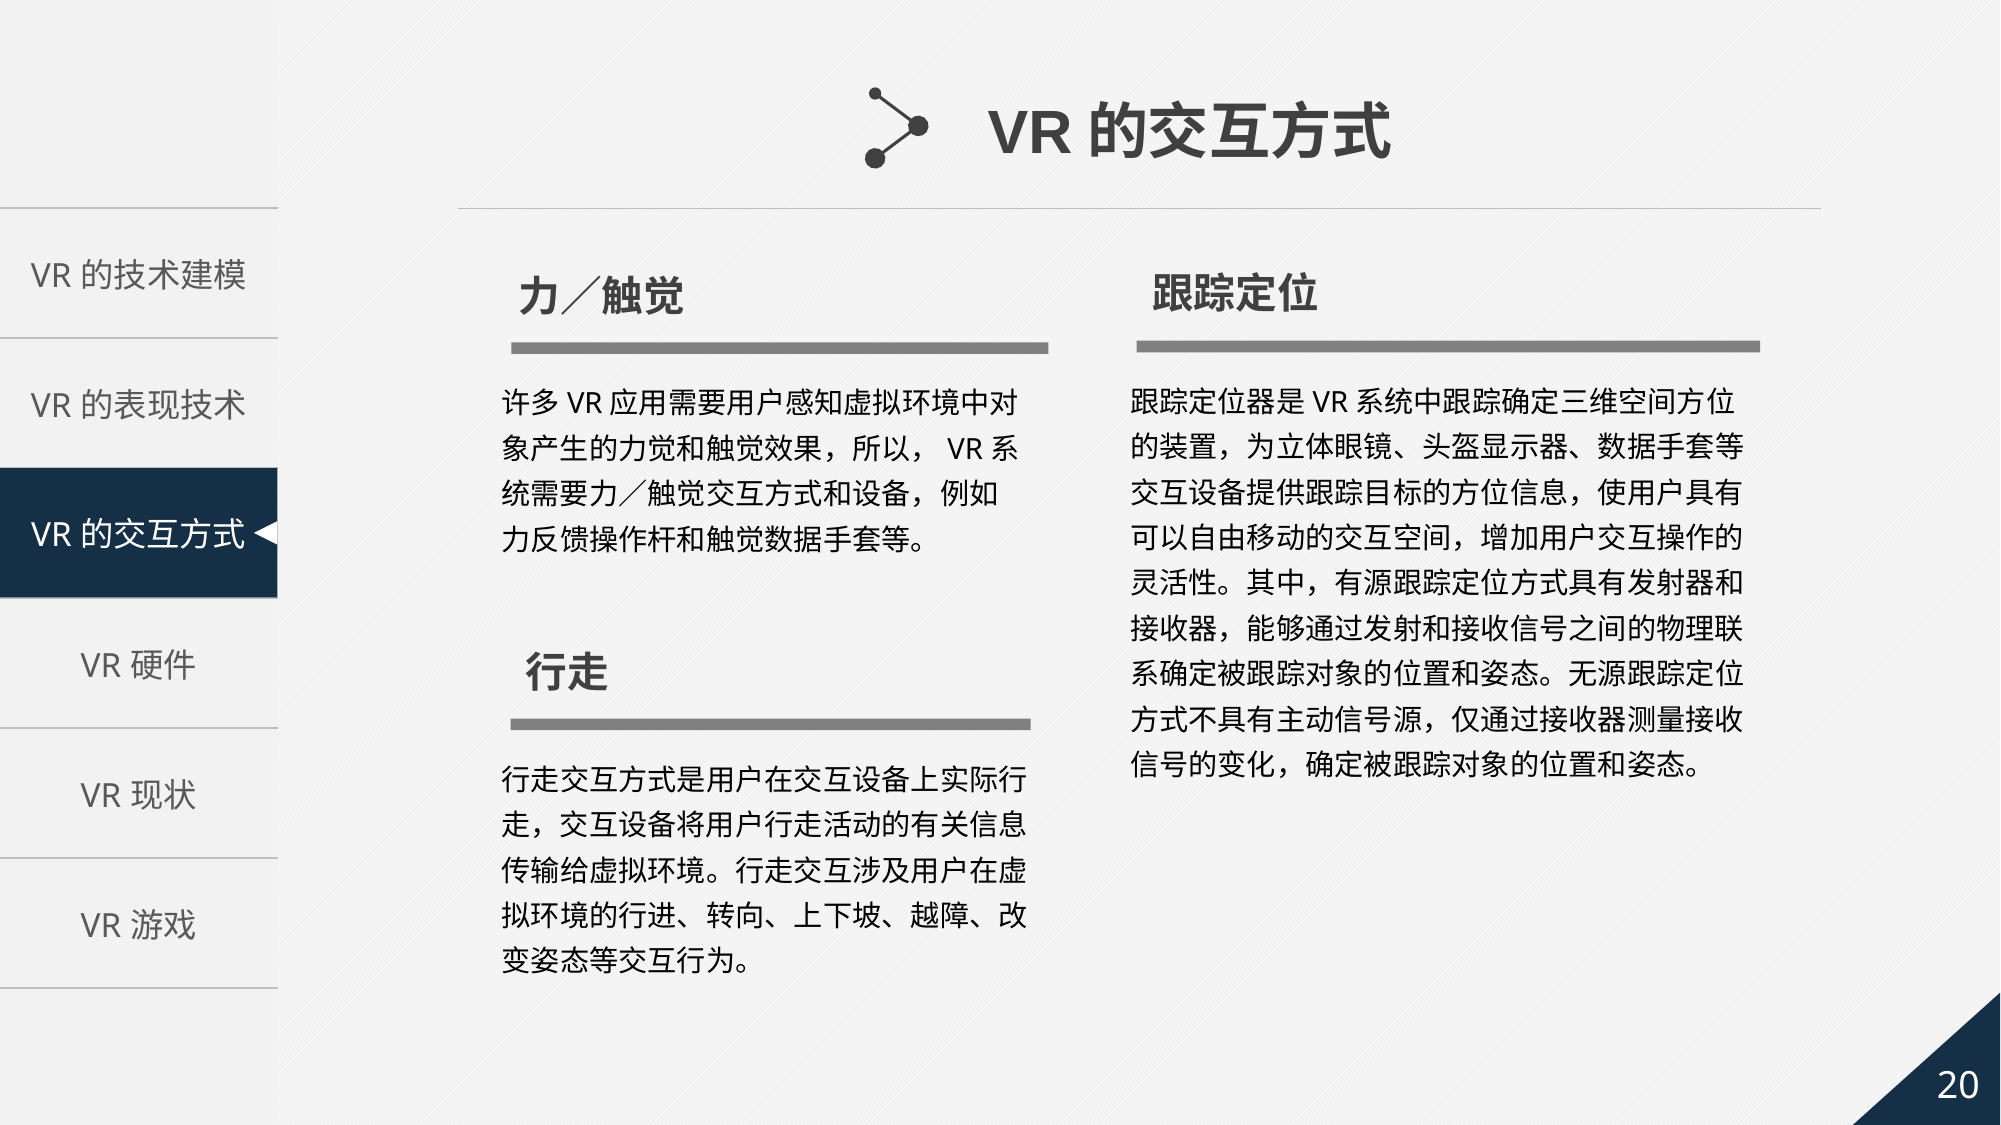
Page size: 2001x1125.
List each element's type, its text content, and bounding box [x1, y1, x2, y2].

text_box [1115, 340, 1768, 1125]
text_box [486, 342, 1049, 658]
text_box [486, 718, 1049, 1125]
text_box VR的交互方式 [972, 84, 1408, 173]
text_box 跟踪定位 [1137, 259, 1335, 324]
text_box 力／触觉 [503, 261, 701, 327]
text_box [875, 93, 919, 159]
text_box 行走 [511, 658, 625, 704]
